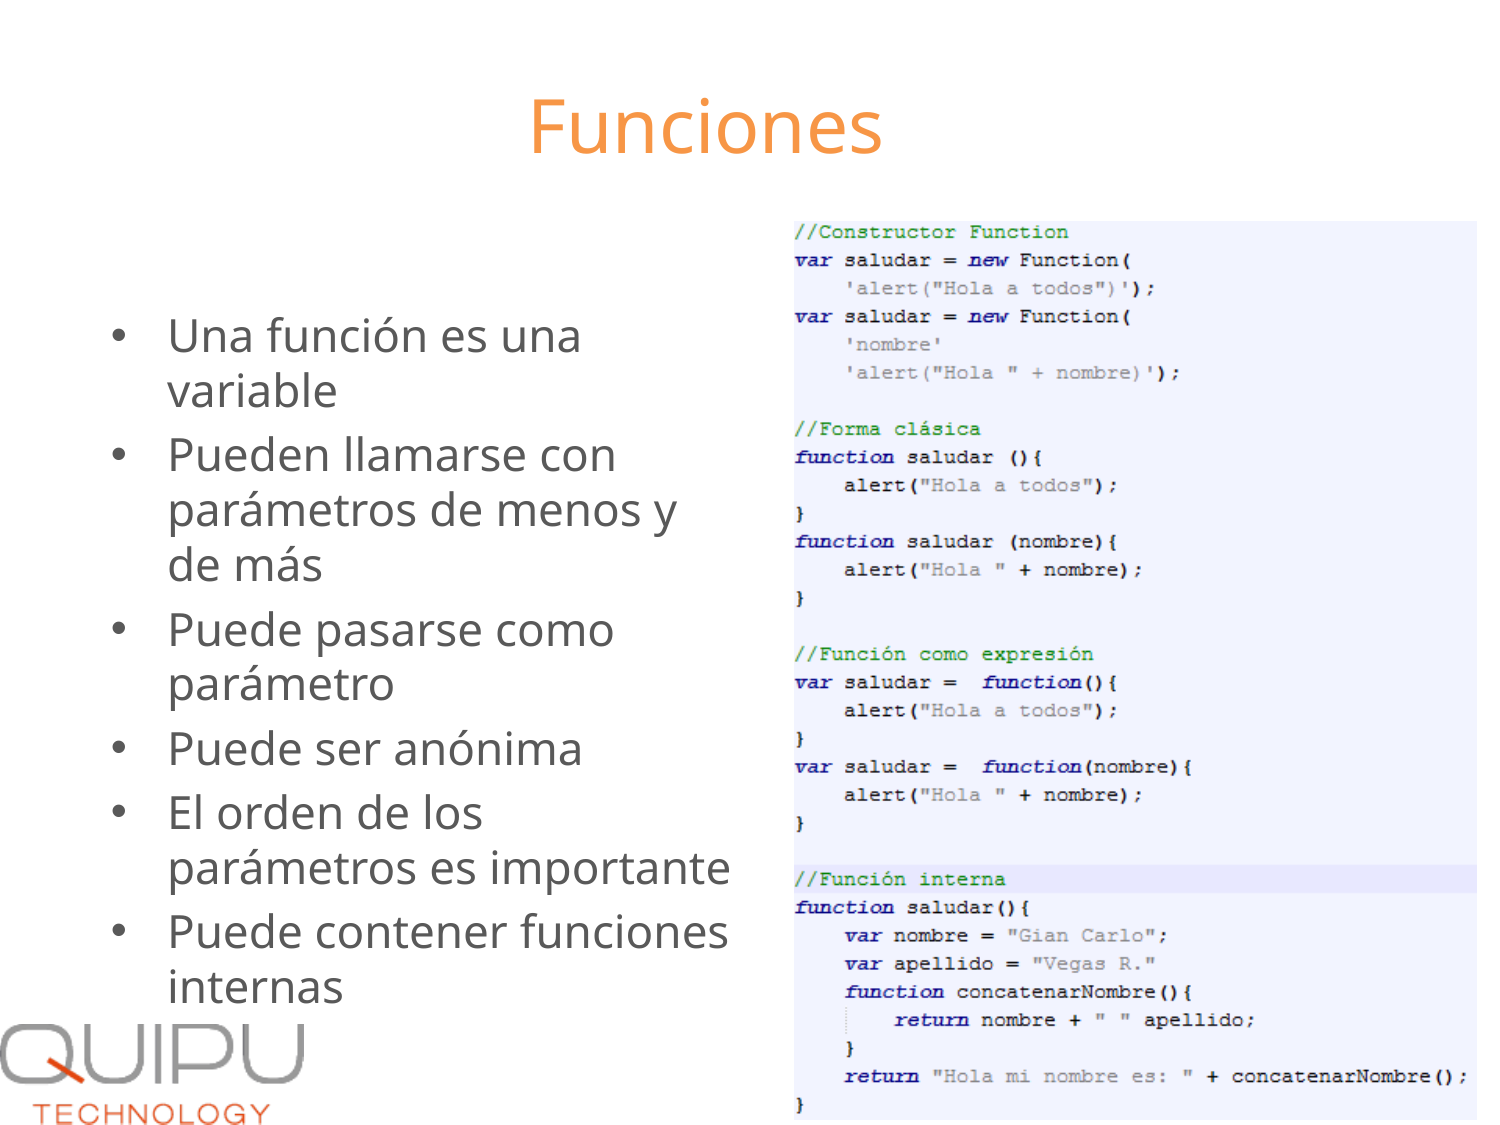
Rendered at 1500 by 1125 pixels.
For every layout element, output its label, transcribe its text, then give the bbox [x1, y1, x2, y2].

title Funciones [30, 74, 1382, 263]
list Una función es una variable Pueden llamarse con parámetros de menos y de más Puede pasarse como parámetro Puede ser anónima El orden de los parámetros es importante Puede contener funciones internas [95, 299, 759, 1043]
picture [793, 221, 1478, 1121]
picture [0, 1024, 304, 1125]
